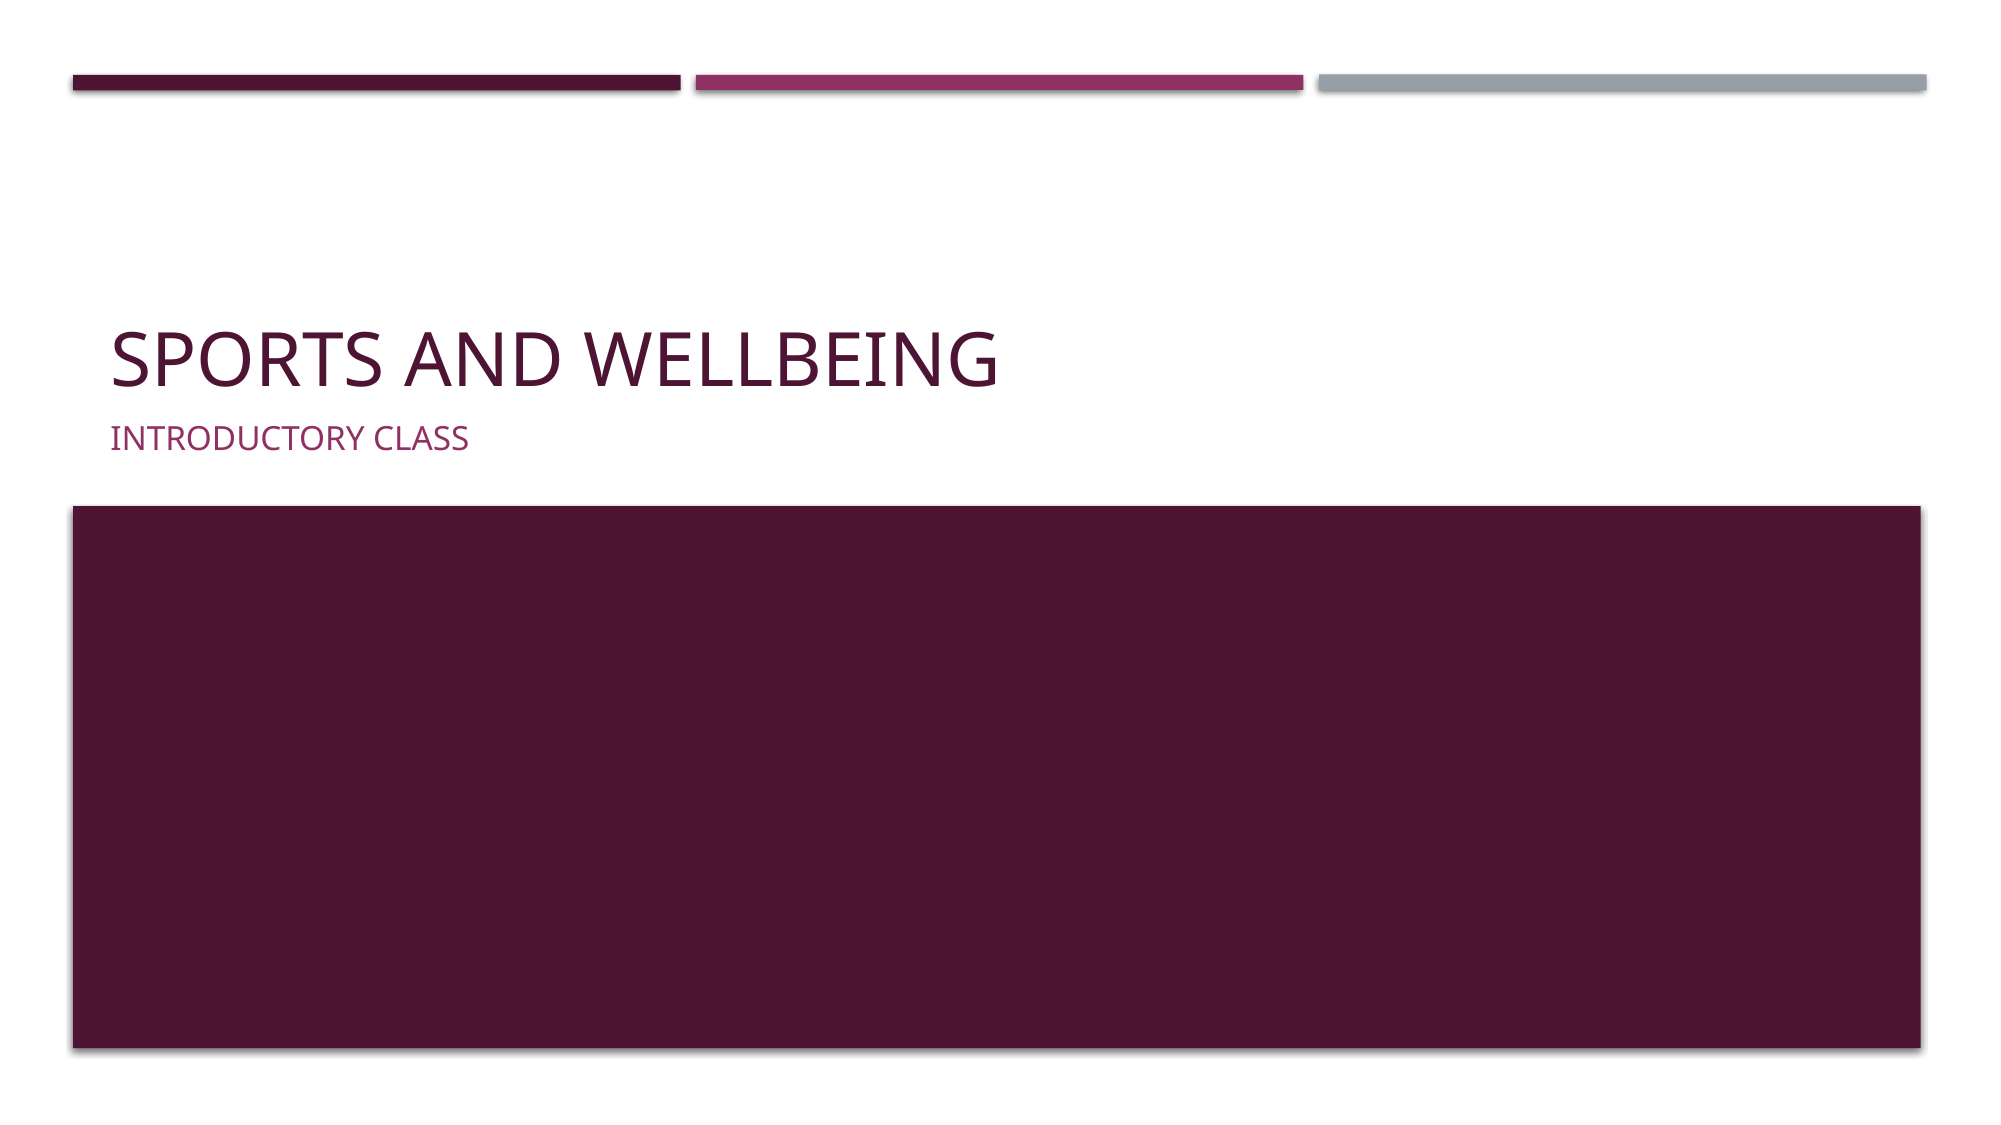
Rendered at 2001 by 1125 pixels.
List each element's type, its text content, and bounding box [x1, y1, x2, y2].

title Sports and Wellbeing [95, 167, 1899, 409]
subtitle Introductory class [95, 409, 1899, 507]
